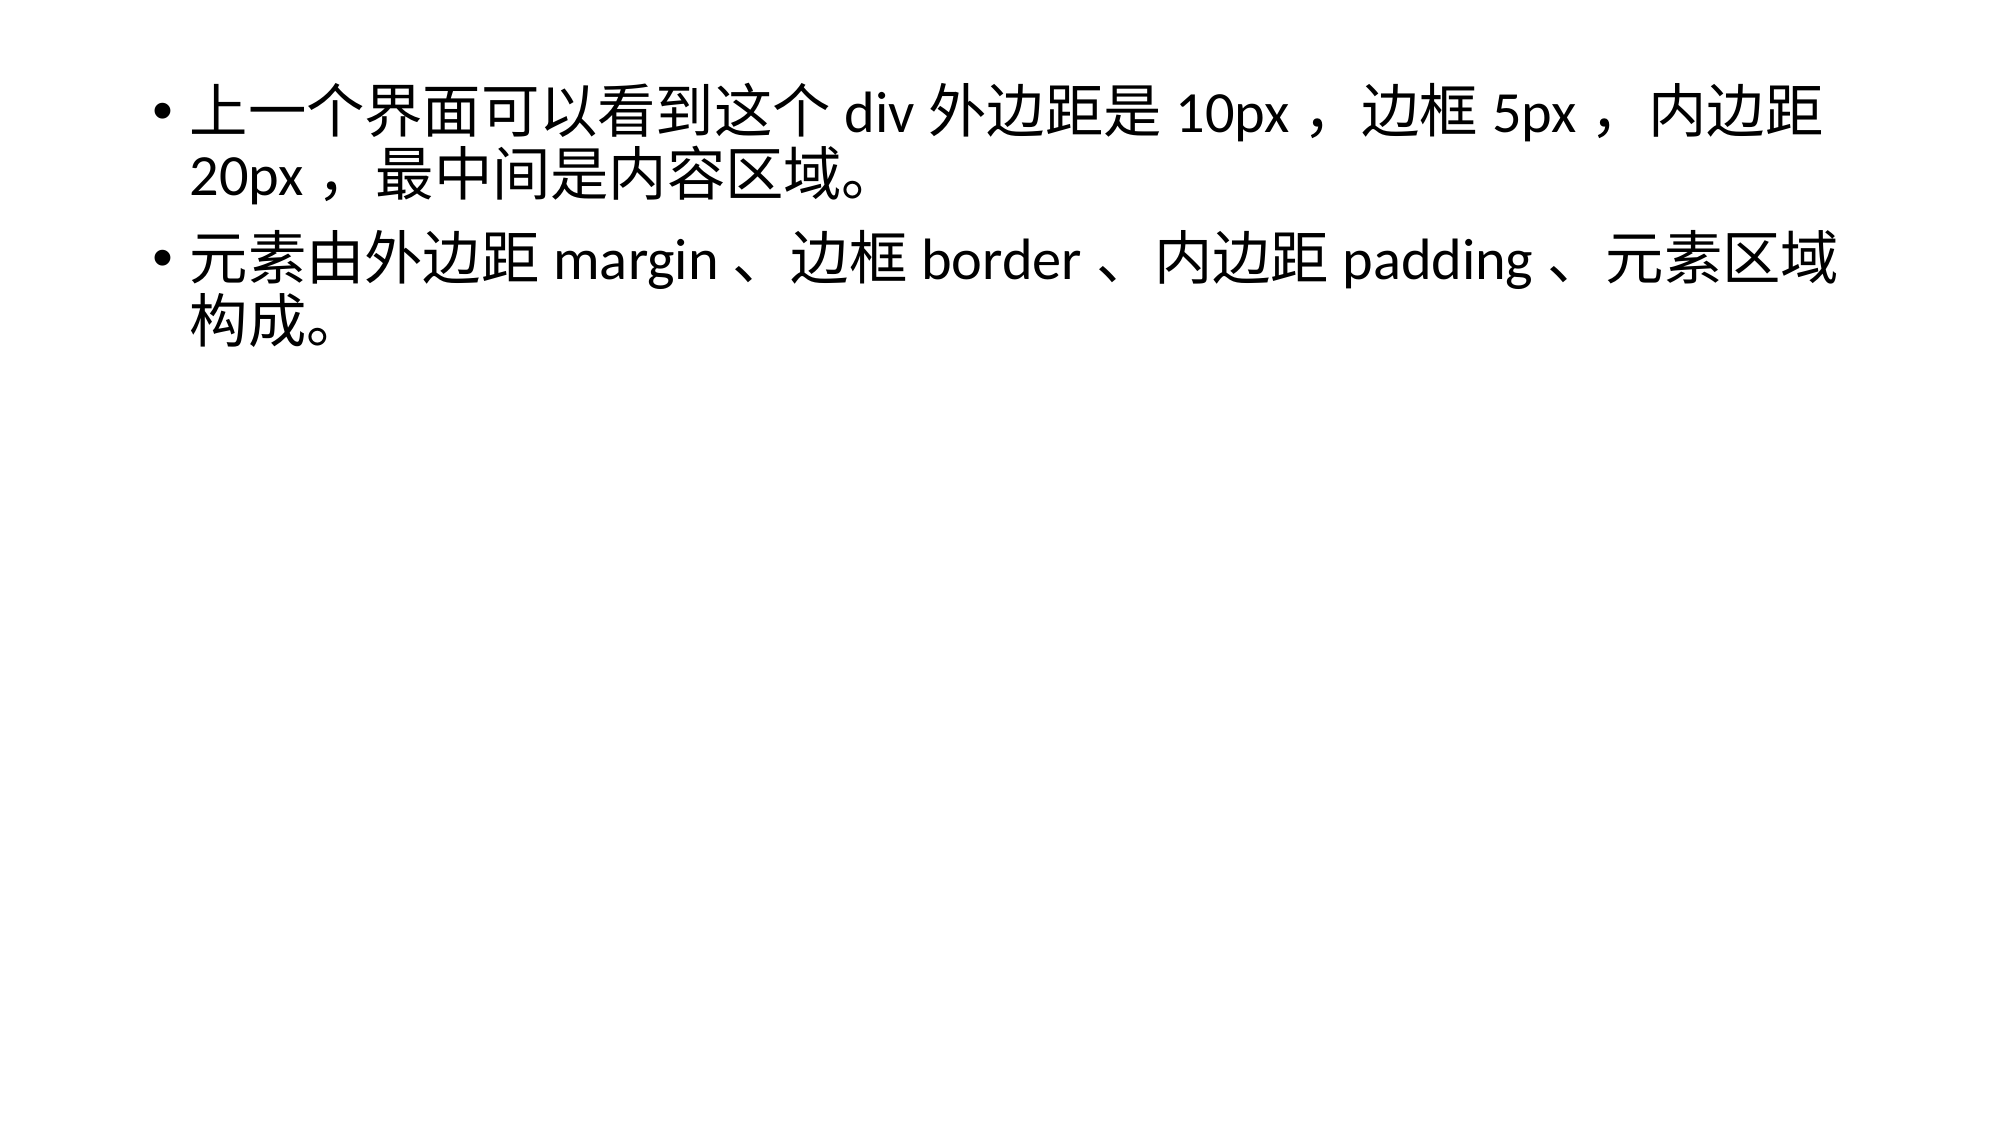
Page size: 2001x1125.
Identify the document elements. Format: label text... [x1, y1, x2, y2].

list 上一个界面可以看到这个div外边距是10px，边框5px，内边距20px，最中间是内容区域。 元素由外边距margin、边框border、内边距padding、元素区域构成。 [137, 75, 1863, 1014]
